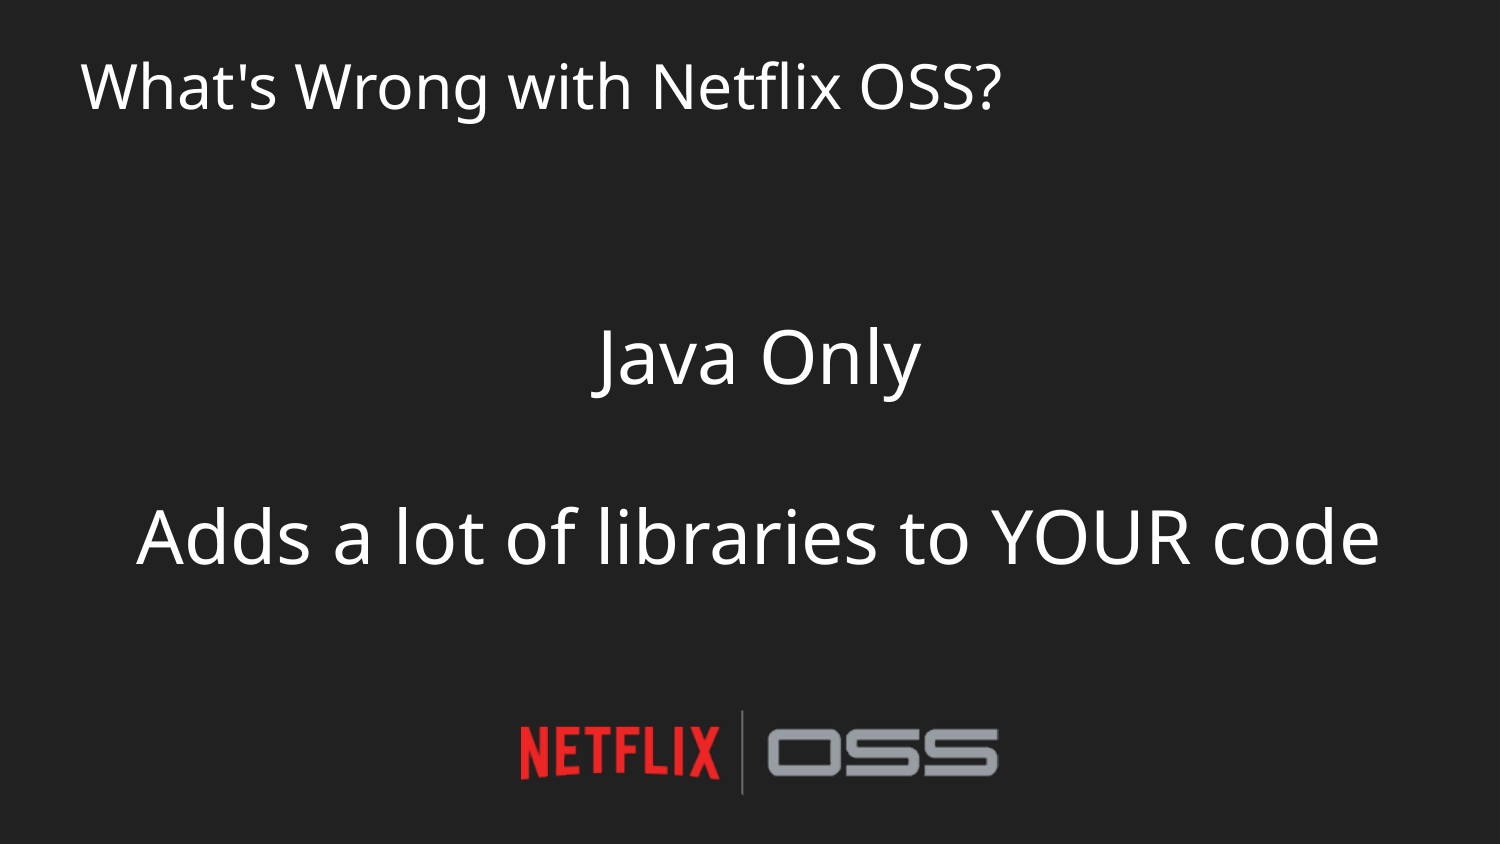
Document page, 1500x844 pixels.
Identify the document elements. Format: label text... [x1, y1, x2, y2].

picture [520, 672, 999, 834]
text_box Java Only Adds a lot of libraries to YOUR code [0, 294, 1500, 486]
title What's Wrong with Netflix OSS? [65, 7, 1360, 171]
